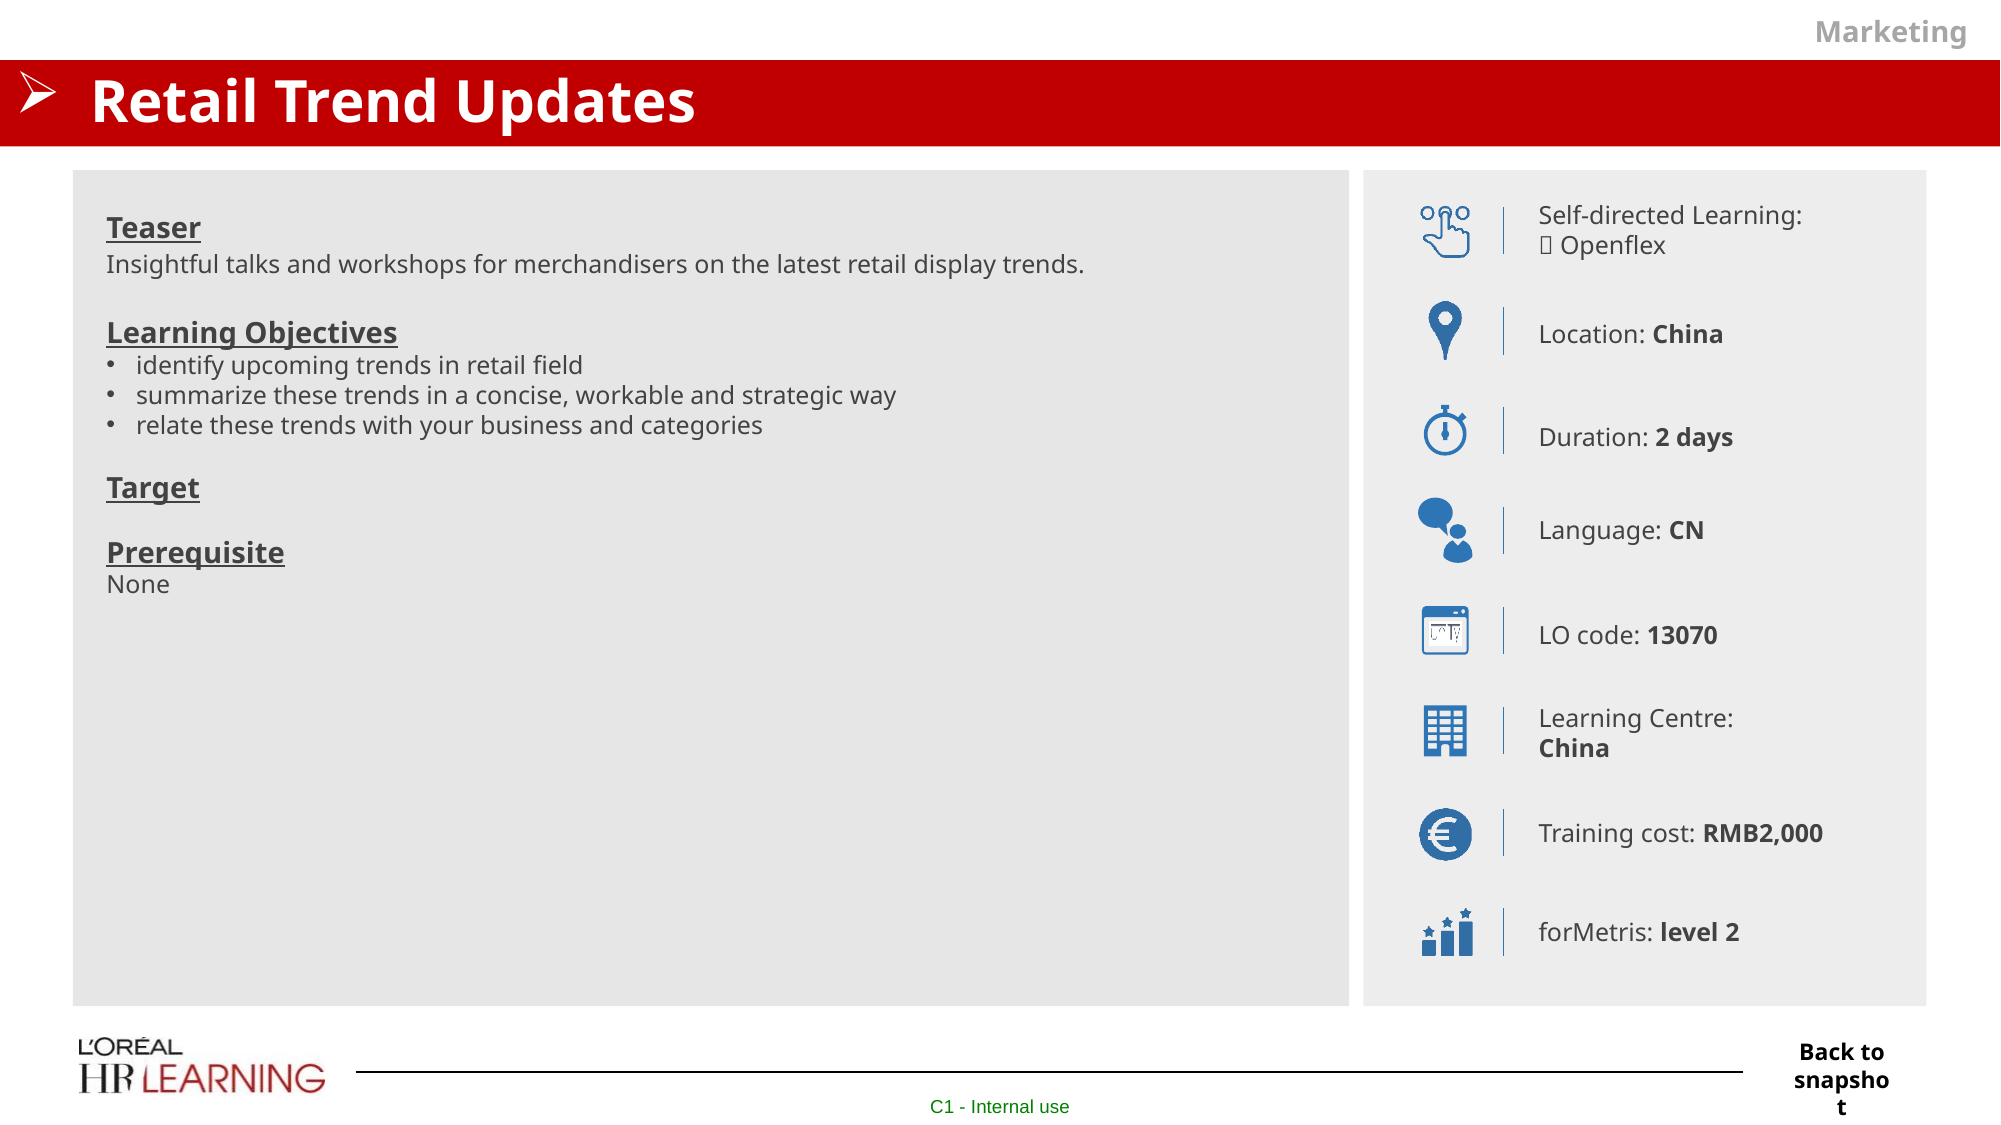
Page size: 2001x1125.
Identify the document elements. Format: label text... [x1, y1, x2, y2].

text_box Duration: 2 days [1523, 414, 1834, 459]
text_box forMetris: level 2 [1523, 909, 1883, 954]
text_box LO code: 13070 [1523, 612, 1883, 657]
title Retail Trend Updates [0, 60, 2000, 147]
text_box Language: CN [1523, 507, 1909, 553]
text_box Learning Centre: China [1523, 695, 1894, 770]
picture [79, 1037, 325, 1096]
text_box Location: China [1523, 311, 1926, 356]
text_box Back to snapshot [1775, 1030, 1909, 1125]
text_box Teaser Insightful talks and workshops for merchandisers on the latest retail display trends. Learning Objectives identify upcoming trends in retail field summarize these trends in a concise, workable and strategic way relate these trends with your business and categories Target Prerequisite None [91, 202, 1347, 1031]
text_box Marketing [1185, 6, 1983, 56]
picture [1429, 621, 1462, 646]
text_box Self-directed Learning:  Openflex [1523, 192, 1927, 268]
text_box Training cost: RMB2,000 [1523, 810, 1883, 855]
